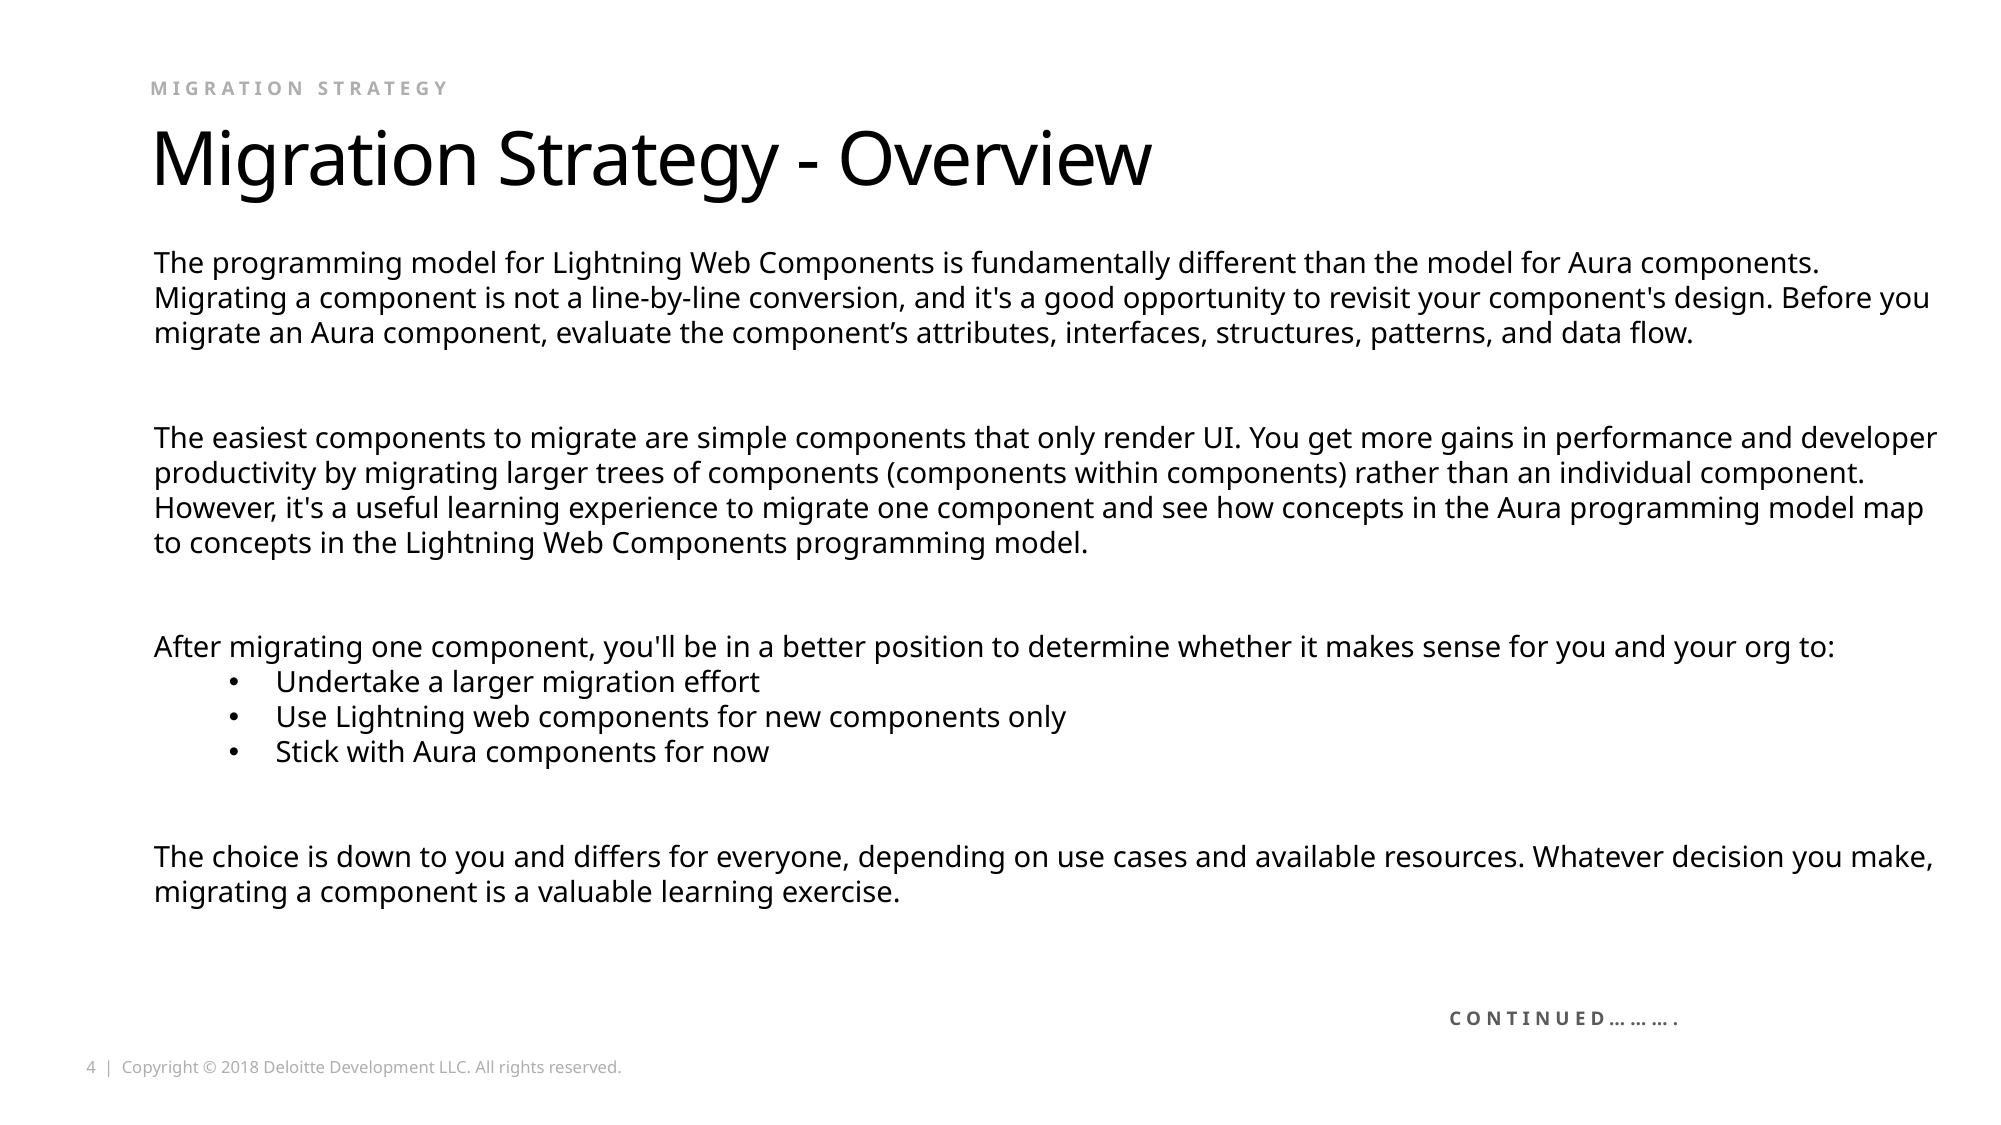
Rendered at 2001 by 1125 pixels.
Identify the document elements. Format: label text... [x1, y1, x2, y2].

text_box Migration strategy [150, 76, 701, 110]
text_box Continued………. [1449, 1006, 2000, 1040]
text_box The programming model for Lightning Web Components is fundamentally different than the model for Aura components. Migrating a component is not a line-by-line conversion, and it's a good opportunity to revisit your component's design. Before you migrate an Aura component, evaluate the component’s attributes, interfaces, structures, patterns, and data flow. The easiest components to migrate are simple components that only render UI. You get more gains in performance and developer productivity by migrating larger trees of components (components within components) rather than an individual component. However, it's a useful learning experience to migrate one component and see how concepts in the Aura programming model map to concepts in the Lightning Web Components programming model. After migrating one component, you'll be in a better position to determine whether it makes sense for you and your org to: Undertake a larger migration effort Use Lightning web components for new components only Stick with Aura components for now The choice is down to you and differs for everyone, depending on use cases and available resources. Whatever decision you make, migrating a component is a valuable learning exercise. [139, 236, 1958, 916]
title Migration Strategy - Overview [150, 102, 1851, 200]
